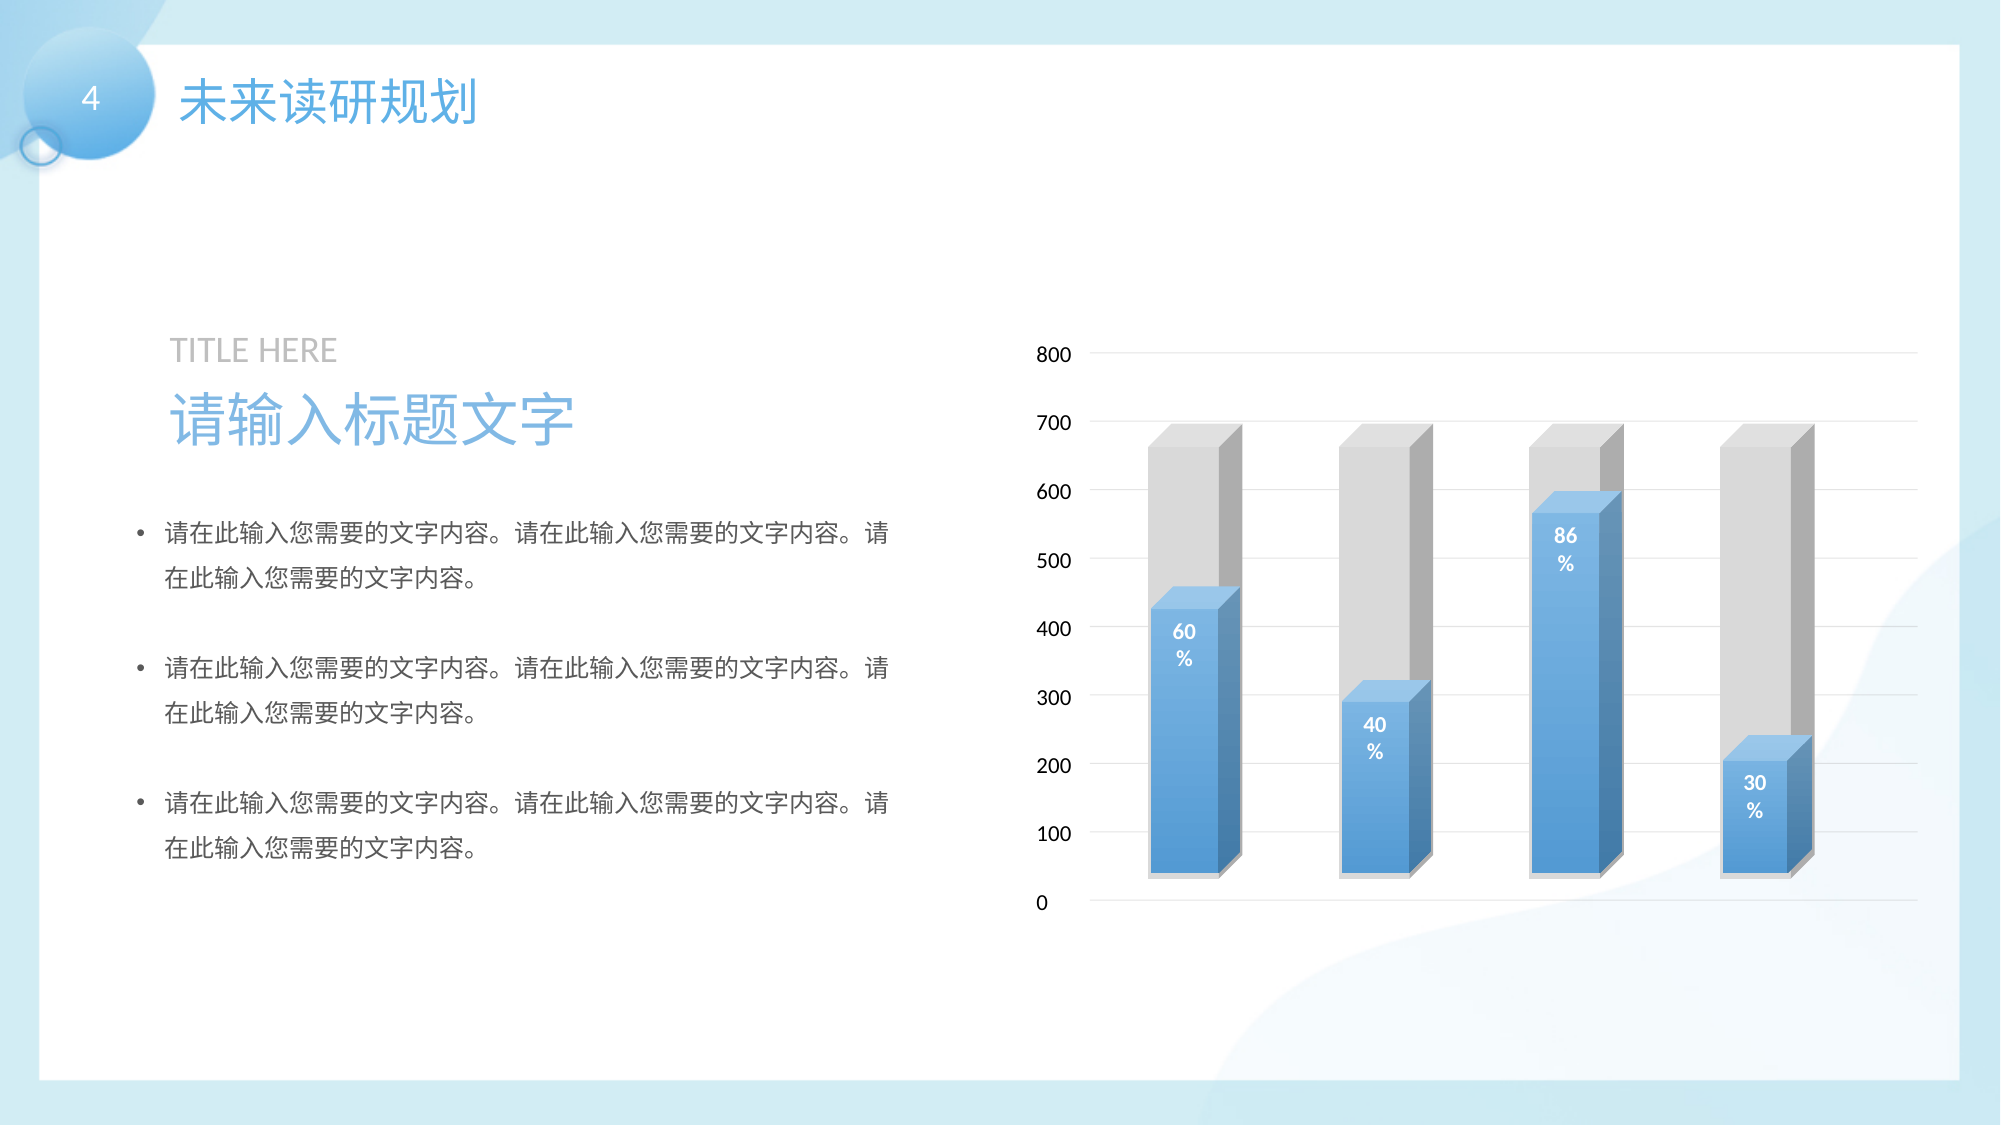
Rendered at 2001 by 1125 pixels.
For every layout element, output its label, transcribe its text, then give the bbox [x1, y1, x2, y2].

picture [0, 0, 2001, 1125]
text_box 请输入标题文字 [154, 376, 592, 461]
text_box 未来读研规划 [164, 63, 522, 139]
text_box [1036, 339, 1918, 916]
text_box TITLE HERE [154, 317, 354, 378]
text_box 4 [66, 65, 116, 126]
text_box 请在此输入您需要的文字内容。请在此输入您需要的文字内容。请在此输入您需要的文字内容。 请在此输入您需要的文字内容。请在此输入您需要的文字内容。请在此输入您需要的文字内容。 请在此输入您需要的文字内容。请在此输入您需要的文字内容。请在此输入您需要的文字内容。 [121, 495, 921, 870]
